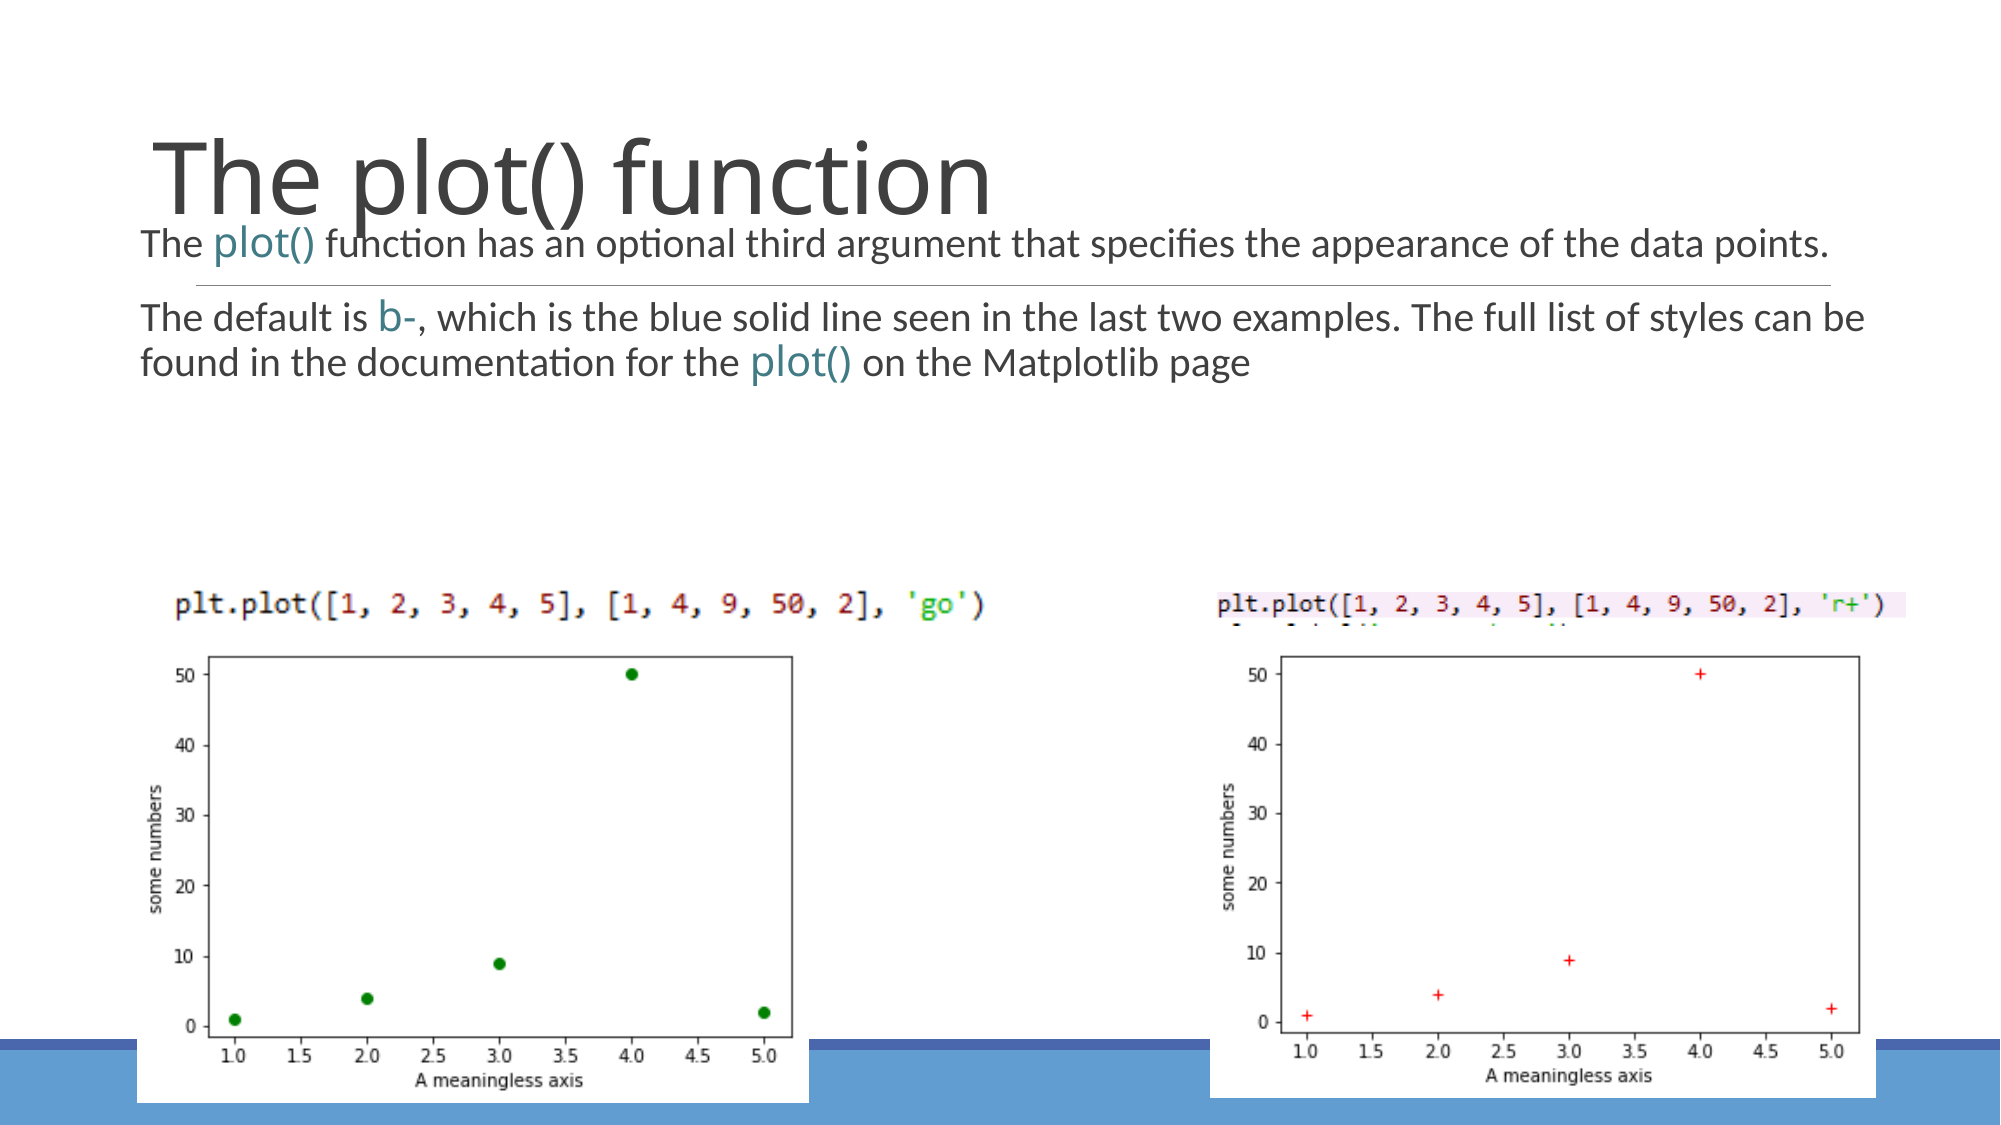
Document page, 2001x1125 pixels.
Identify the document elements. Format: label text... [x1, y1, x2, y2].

picture [166, 587, 1018, 627]
list The plot() function has an optional third argument that specifies the appearance of the data points. The default is b-, which is the blue solid line seen in the last two examples. The full list of styles can be found in the documentation for the plot() on the Matplotlib page [125, 213, 1932, 928]
picture [1210, 592, 1906, 627]
title The plot() function [137, 25, 1863, 213]
picture [1210, 638, 1877, 1099]
picture [136, 638, 810, 1103]
